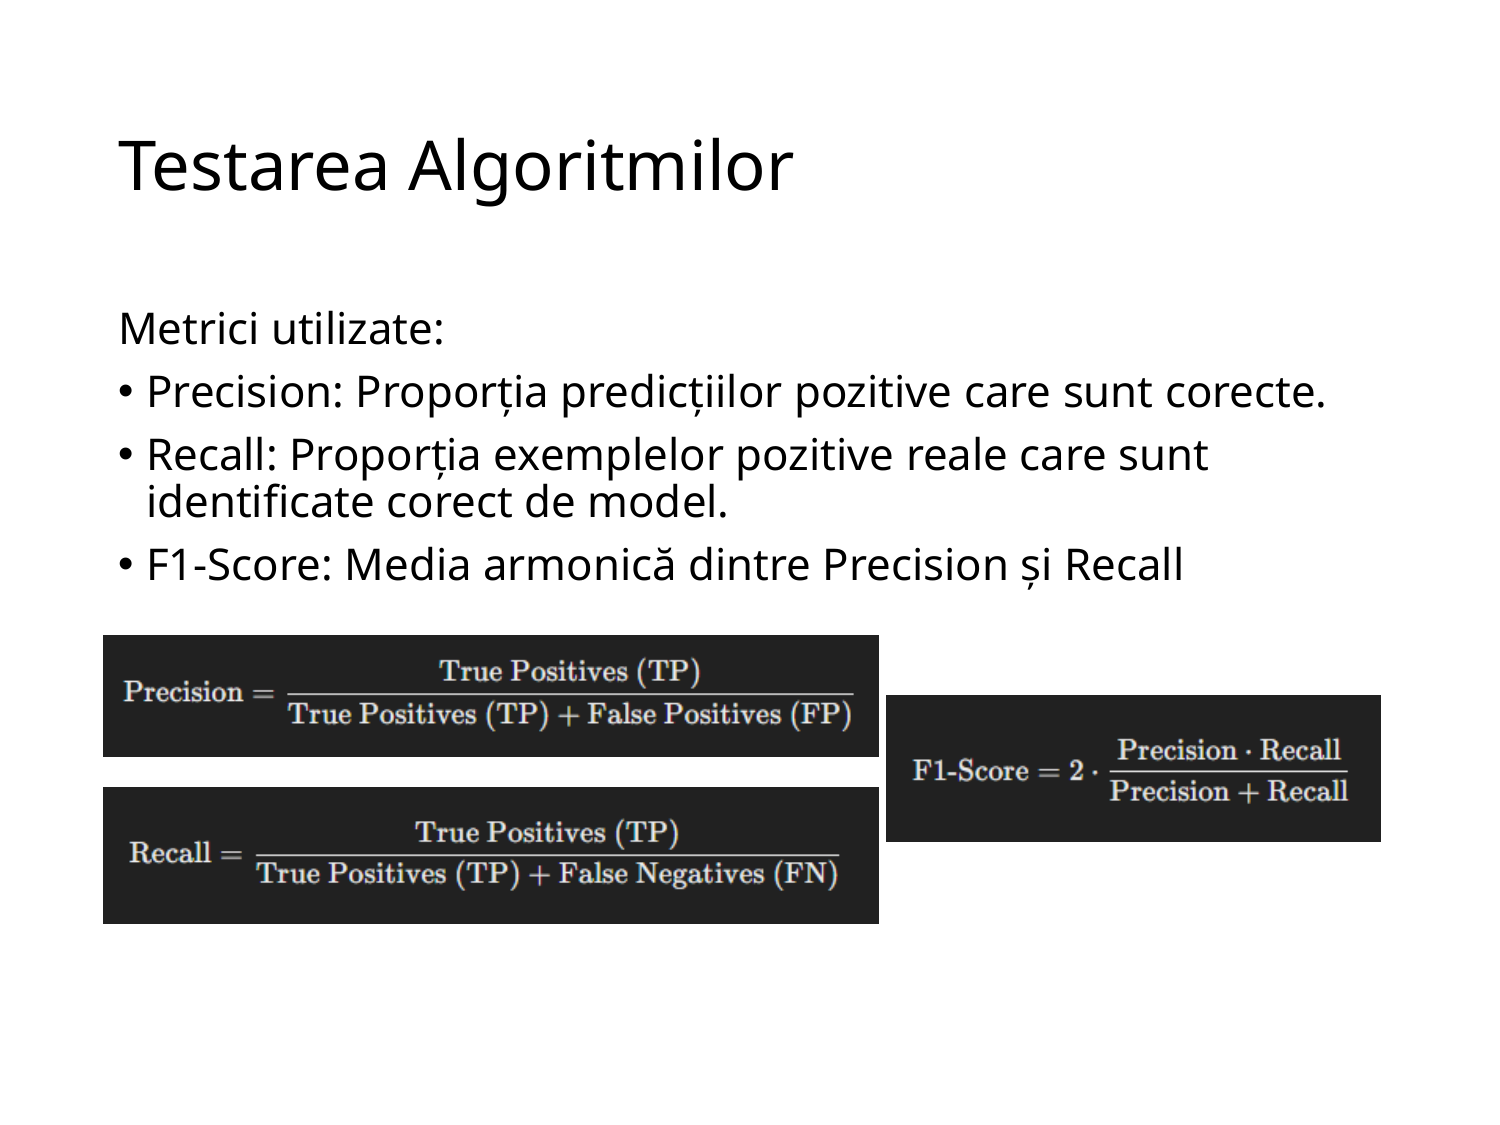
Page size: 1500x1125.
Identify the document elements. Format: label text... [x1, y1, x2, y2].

list Metrici utilizate: Precision: Proporția predicțiilor pozitive care sunt corecte. Recall: Proporția exemplelor pozitive reale care sunt identificate corect de model. F1-Score: Media armonică dintre Precision și Recall [103, 299, 1397, 1014]
picture [102, 635, 879, 757]
title Testarea Algoritmilor [103, 59, 1397, 278]
picture [102, 786, 879, 924]
picture [886, 695, 1381, 842]
